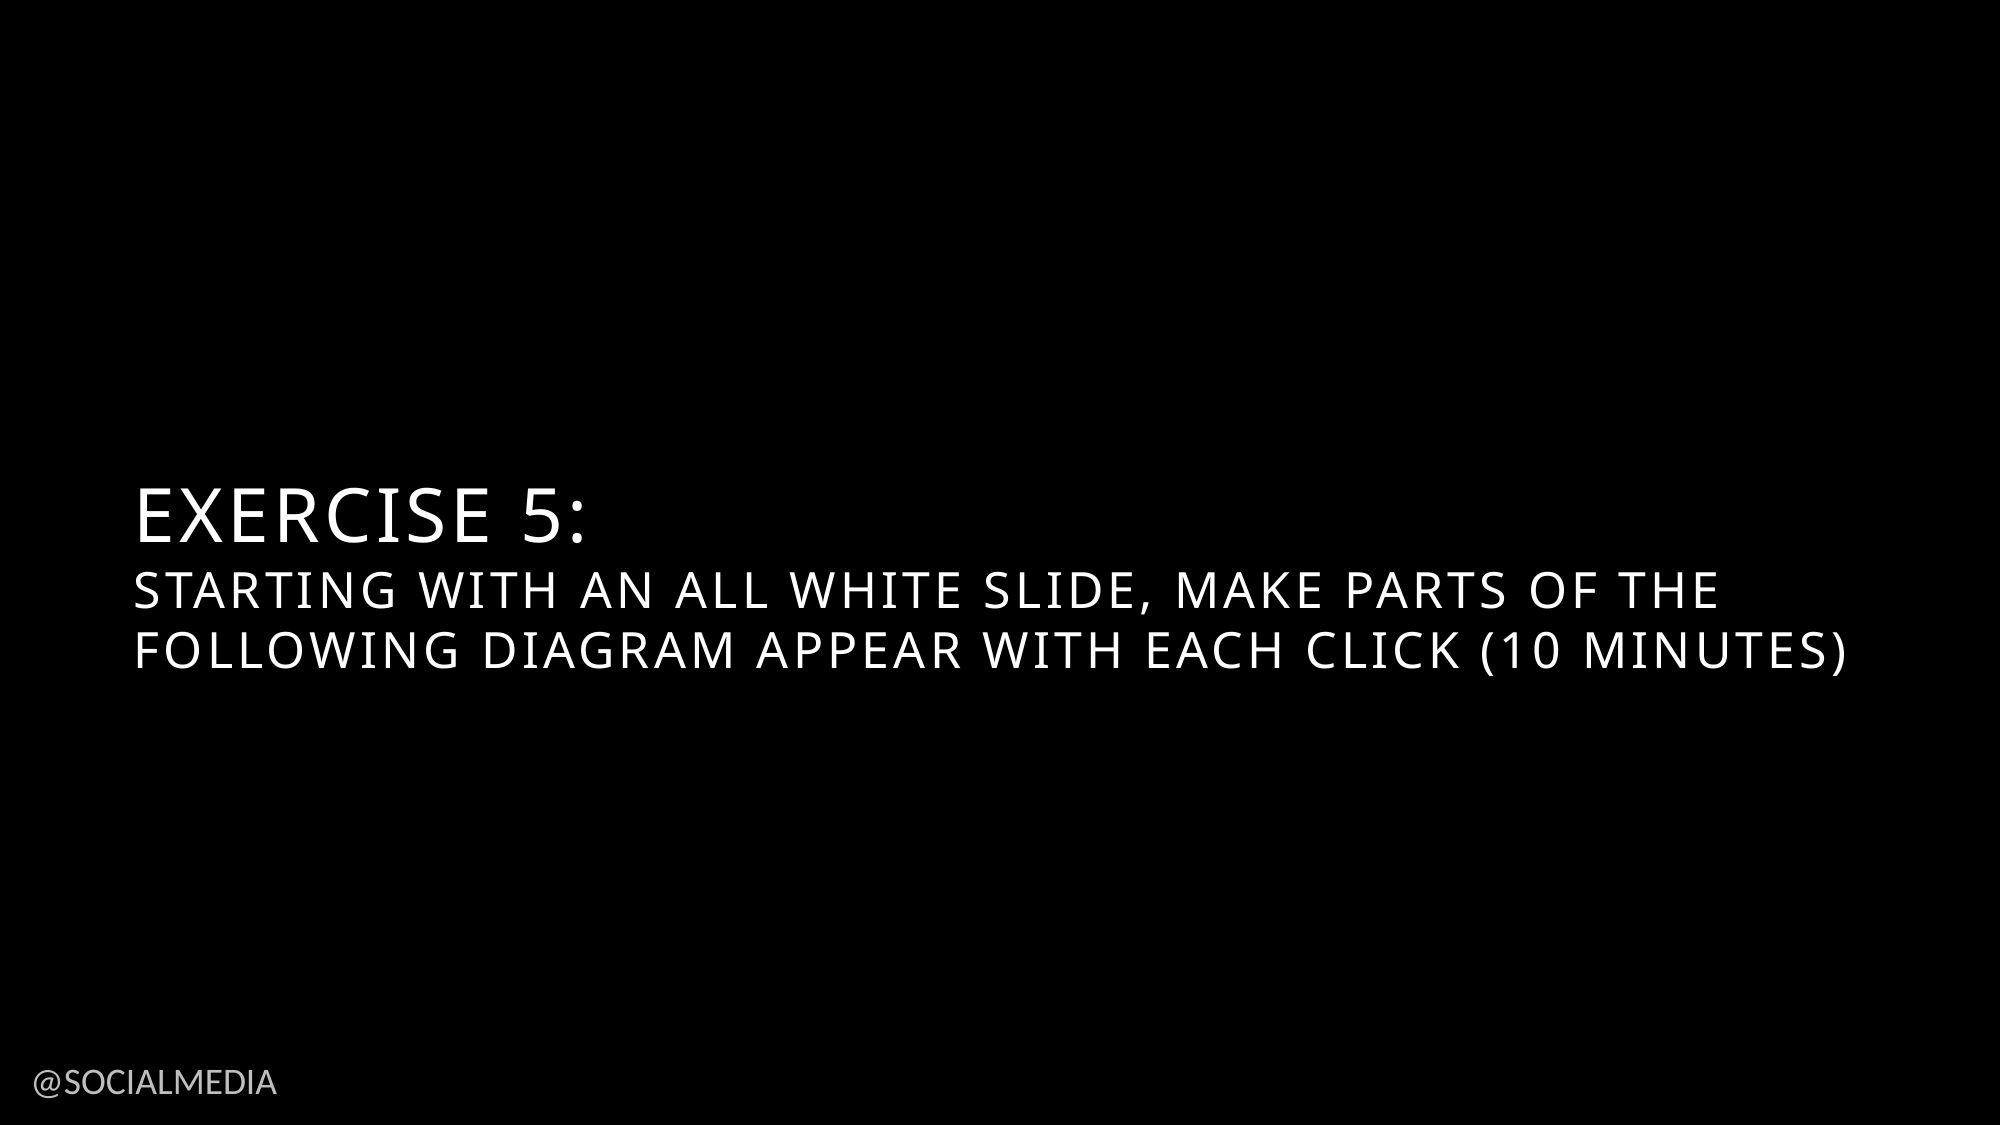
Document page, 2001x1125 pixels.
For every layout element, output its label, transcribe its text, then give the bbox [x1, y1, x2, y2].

title Exercise 5: starting with an all white slide, make parts of the following diagram appear with each click (10 minutes) [133, 420, 1925, 726]
